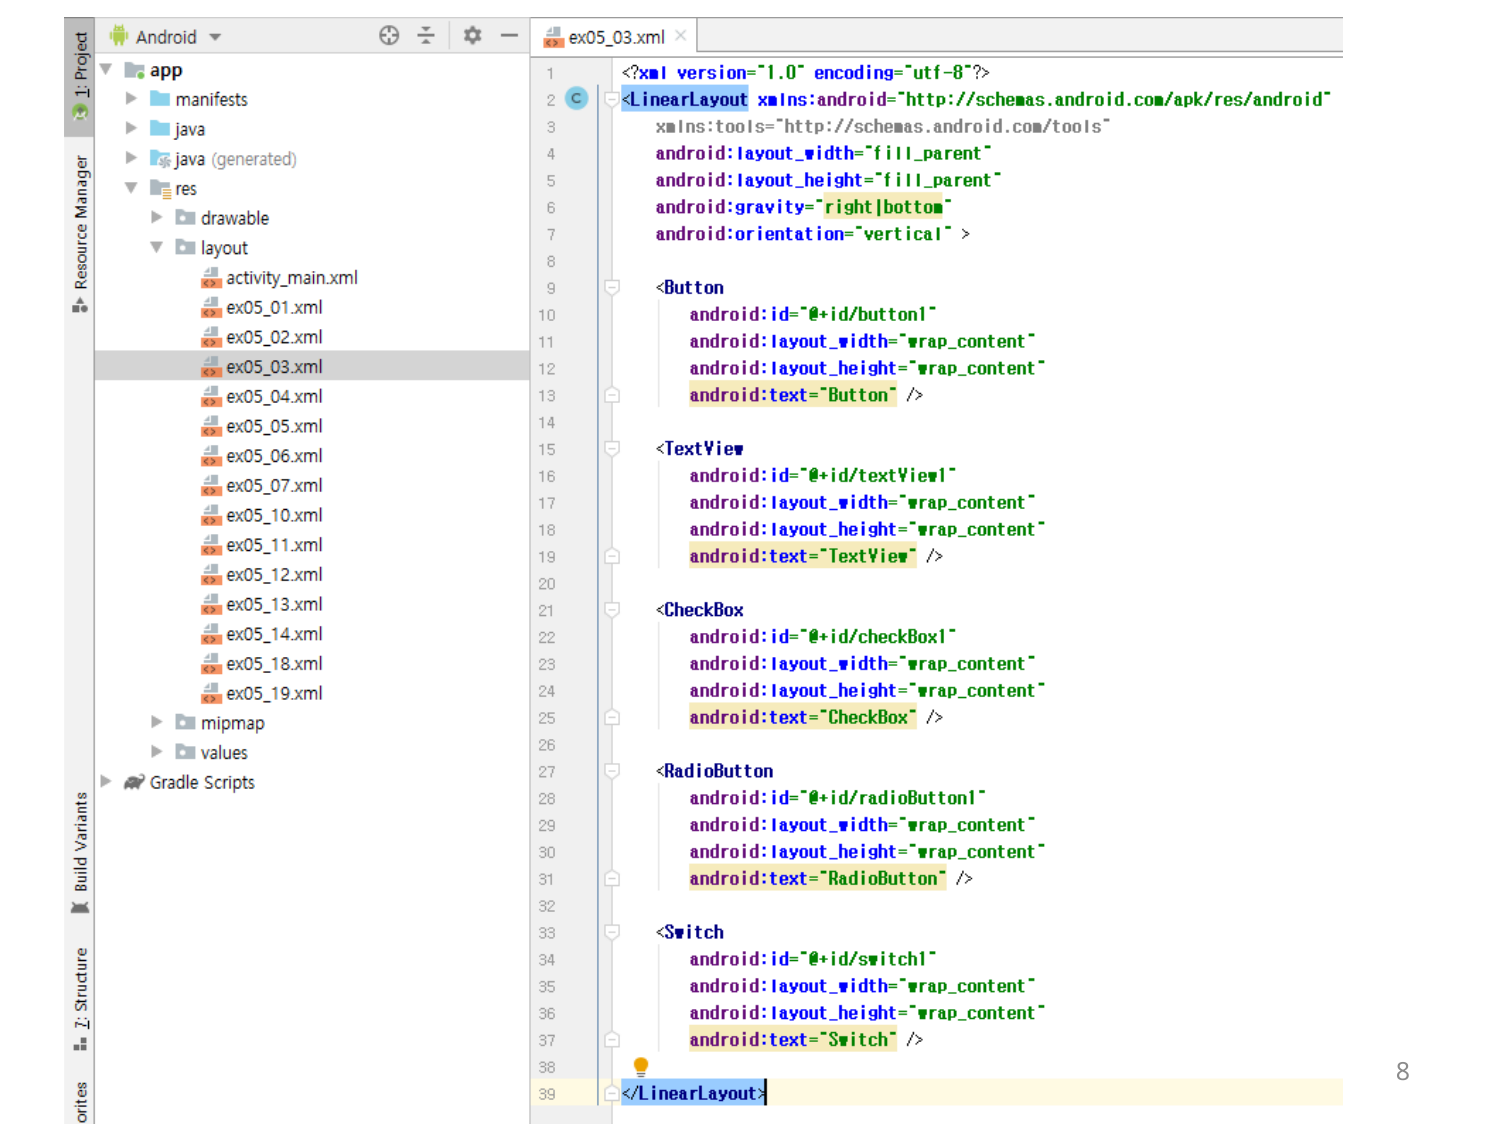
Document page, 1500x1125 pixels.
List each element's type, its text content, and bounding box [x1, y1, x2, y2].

slide_number 8 [1347, 1042, 1425, 1103]
picture [64, 16, 1343, 1124]
